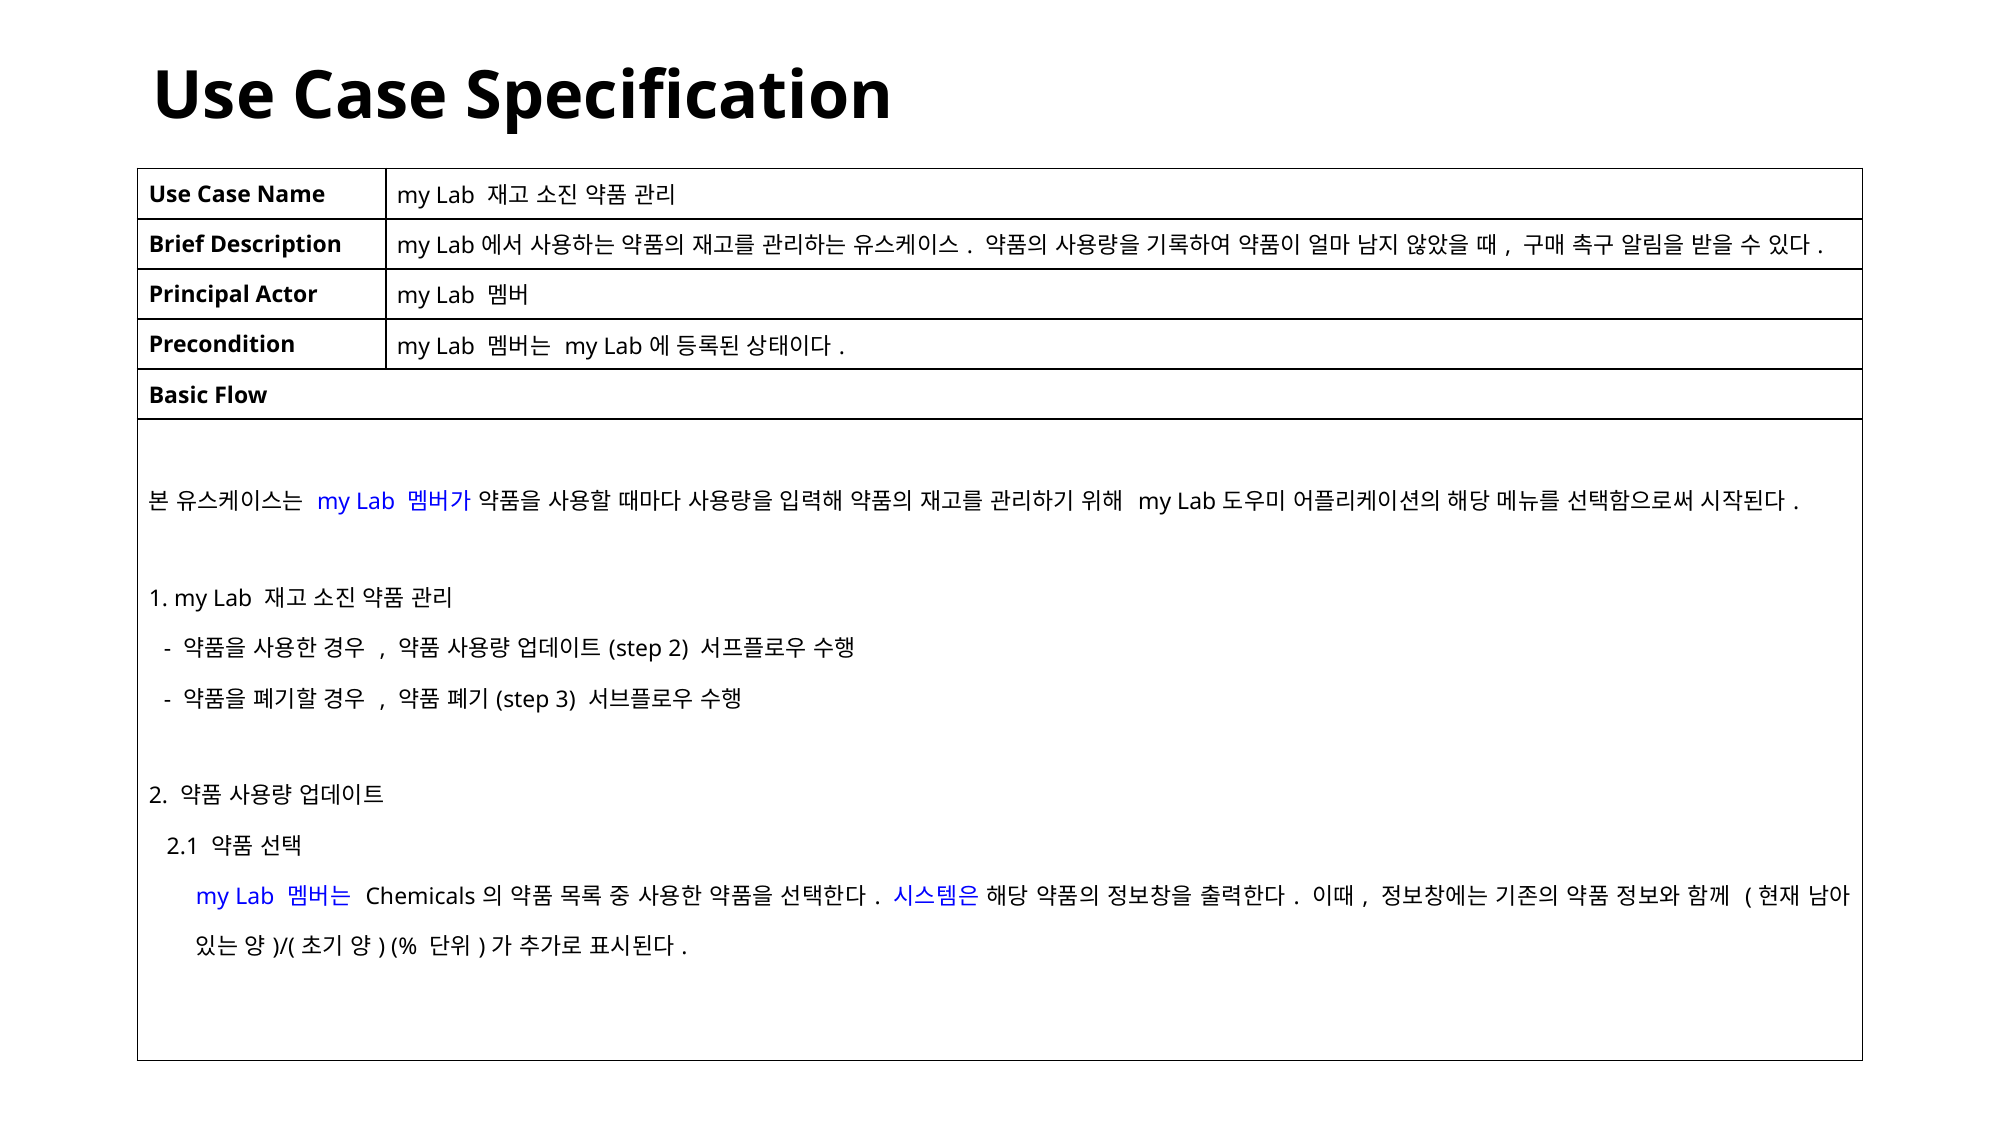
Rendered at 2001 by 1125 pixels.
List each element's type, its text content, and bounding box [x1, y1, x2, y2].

table_cell Precondition [138, 320, 385, 368]
table_cell 본 유스케이스는 my Lab 멤버가 약품을 사용할 때마다 사용량을 입력해 약품의 재고를 관리하기 위해 my Lab도우미 어플리케이션의 해당 메뉴를 선택함으로써 시작된다. 1. my Lab 재고 소진 약품 관리 - 약품을 사용한 경우 , 약품 사용량 업데이트(step 2) 서프플로우 수행 - 약품을 폐기할 경우 , 약품 폐기(step 3) 서브플로우 수행 2. 약품 사용량 업데이트 2.1 약품 선택 my Lab 멤버는 Chemicals의 약품 목록 중 사용한 약품을 선택한다. 시스템은 해당 약품의 정보창을 출력한다. 이때, 정보창에는 기존의 약품 정보와 함께 (현재 남아 있는 양)/(초기 양) (% 단위)가 추가로 표시된다. [138, 420, 1862, 1060]
table_cell my Lab 멤버는 my Lab에 등록된 상태이다. [387, 320, 1862, 368]
table_header my Lab 재고 소진 약품 관리 [387, 169, 1862, 218]
title Use Case Specification [137, 59, 1863, 135]
table_cell Basic Flow [138, 370, 1862, 418]
table_cell my Lab에서 사용하는 약품의 재고를 관리하는 유스케이스. 약품의 사용량을 기록하여 약품이 얼마 남지 않았을 때, 구매 촉구 알림을 받을 수 있다. [387, 220, 1862, 268]
table_cell Brief Description [138, 220, 385, 268]
table_header Use Case Name [138, 169, 385, 218]
table_cell Principal Actor [138, 270, 385, 318]
table_cell my Lab 멤버 [387, 270, 1862, 318]
